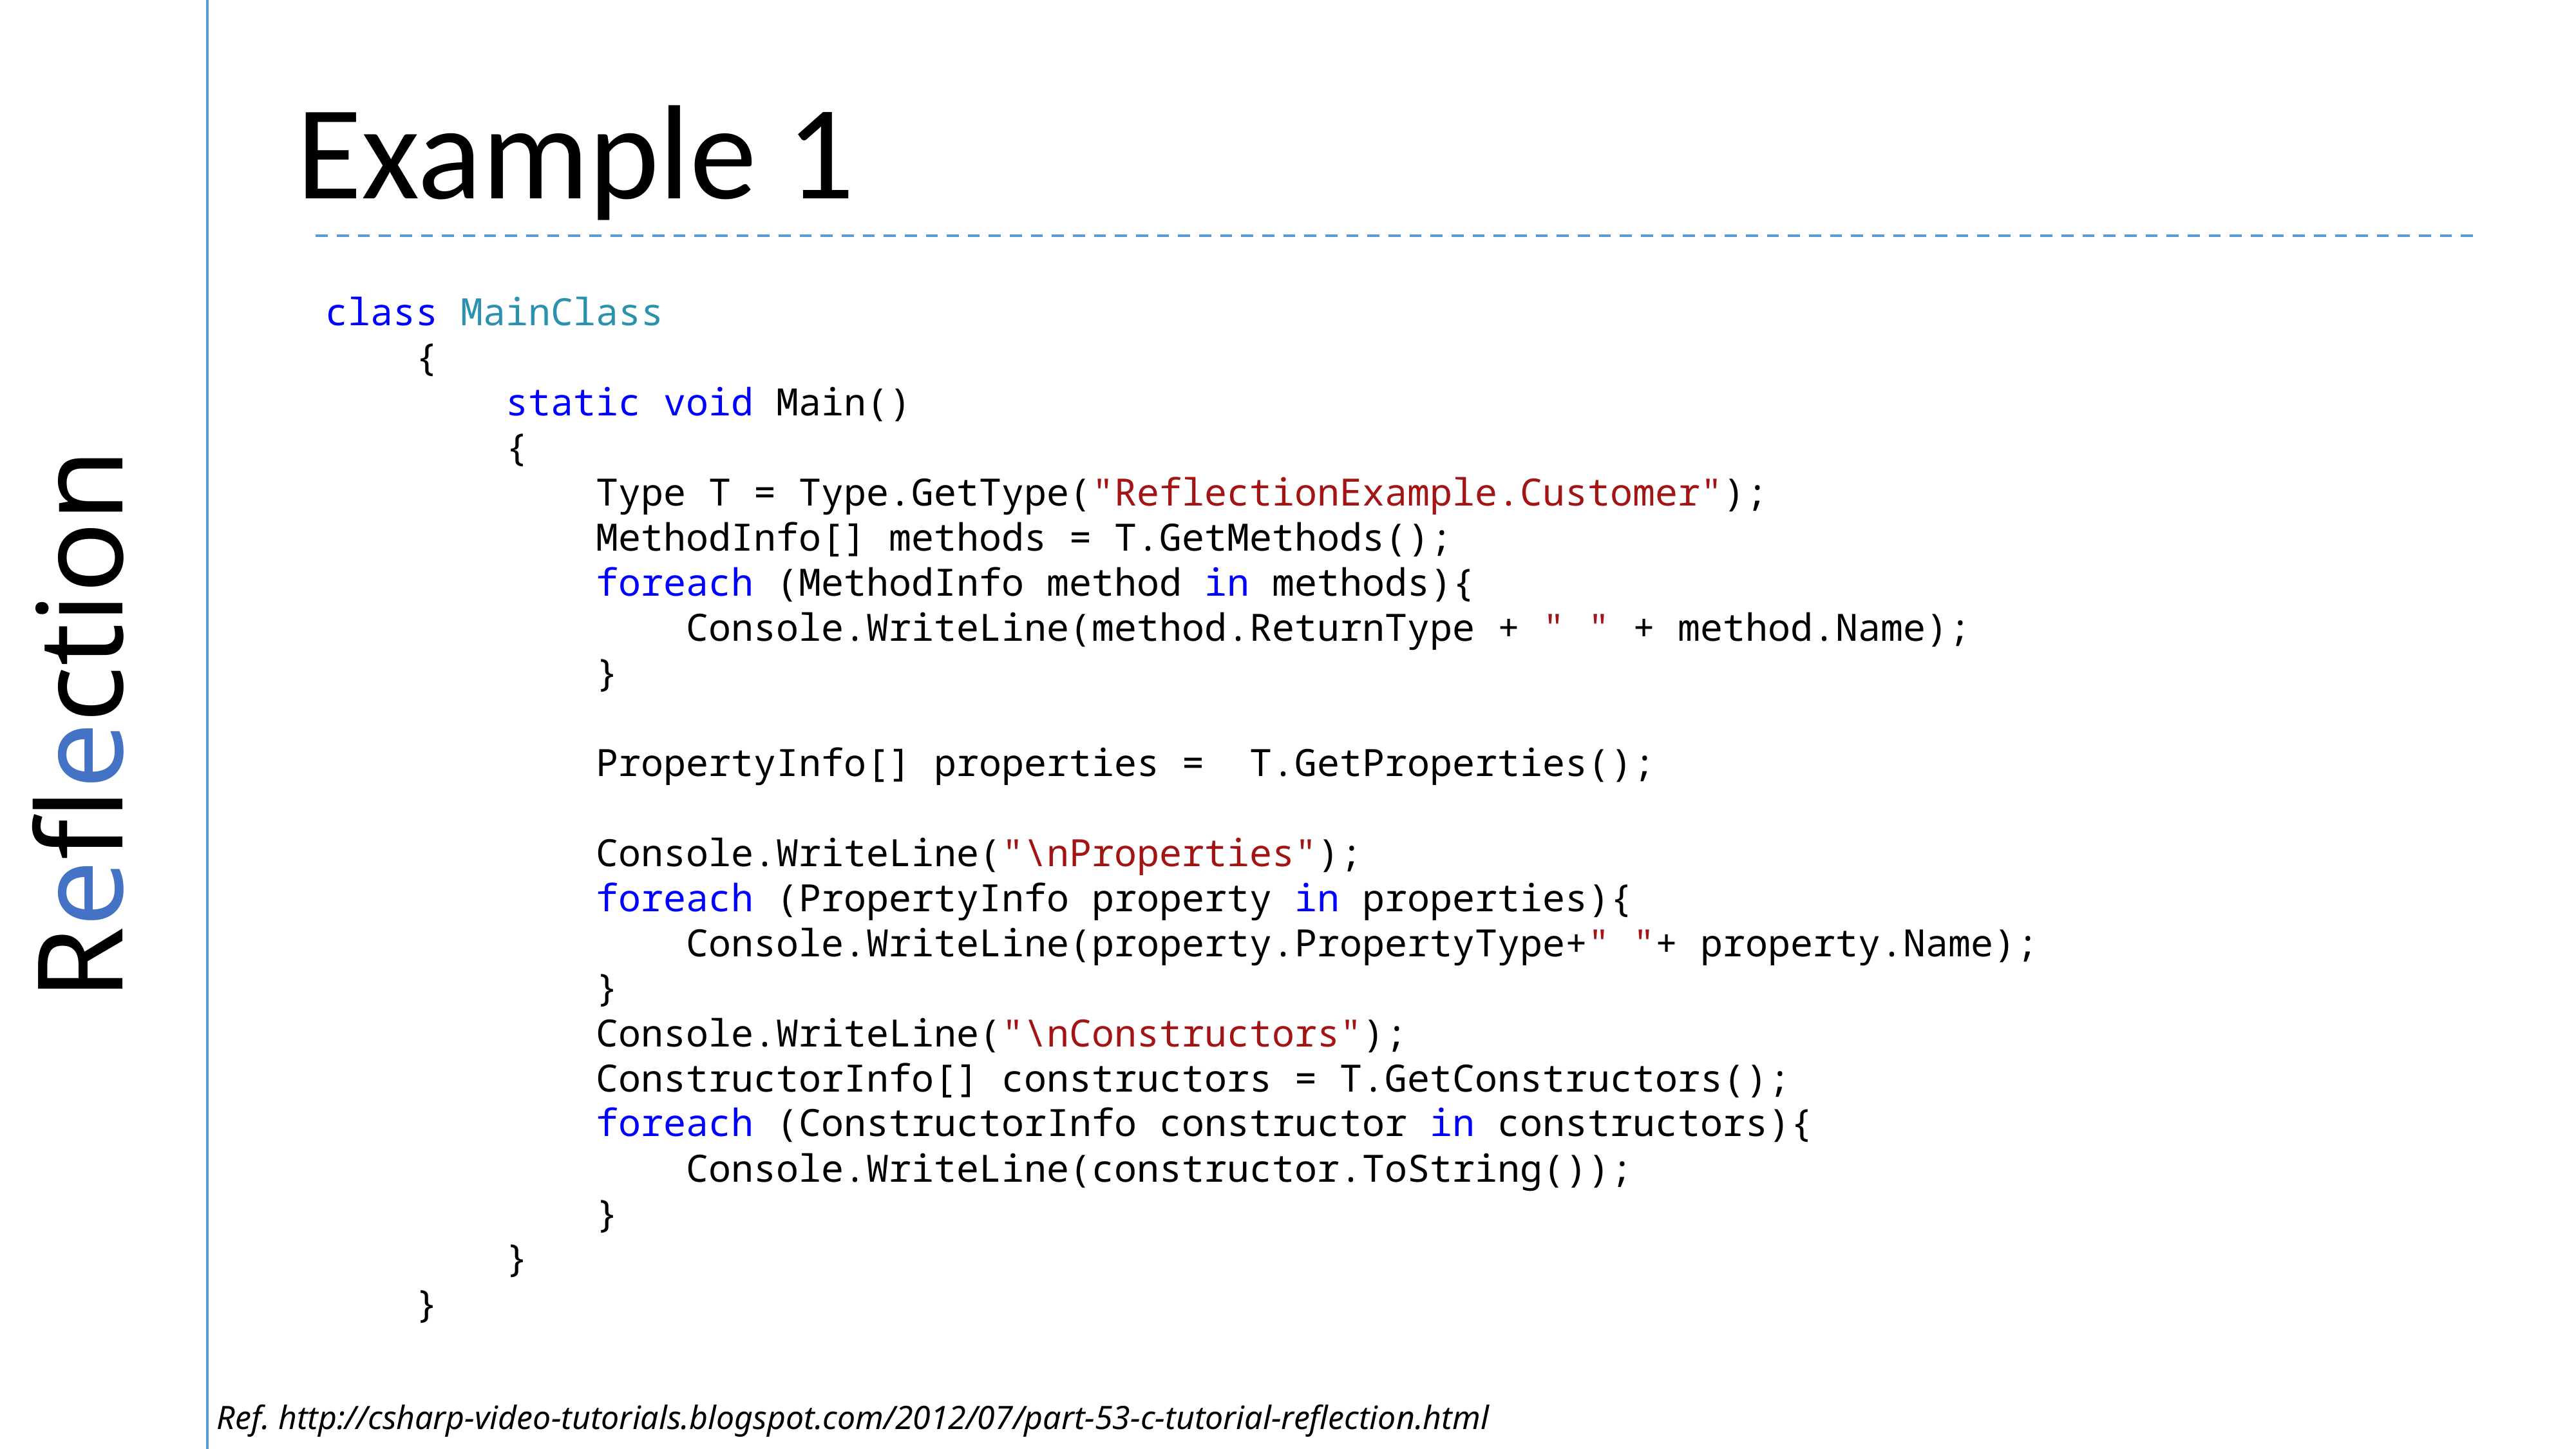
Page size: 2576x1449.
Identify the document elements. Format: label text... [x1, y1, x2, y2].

text_box Ref. http://csharp-video-tutorials.blogspot.com/2012/07/part-53-c-tutorial-reflection.html [208, 1392, 2576, 1441]
text_box Reflection [0, 0, 163, 1449]
text_box class MainClass { static void Main() { Type T = Type.GetType("ReflectionExample.Customer"); MethodInfo[] methods = T.GetMethods(); foreach (MethodInfo method in methods){ Console.WriteLine(method.ReturnType + " " + method.Name); } PropertyInfo[] properties = T.GetProperties(); Console.WriteLine("\nProperties"); foreach (PropertyInfo property in properties){ Console.WriteLine(property.PropertyType+" "+ property.Name); } Console.WriteLine("\nConstructors"); ConstructorInfo[] constructors = T.GetConstructors(); foreach (ConstructorInfo constructor in constructors){ Console.WriteLine(constructor.ToString()); } } } [316, 283, 2475, 1329]
text_box Example 1 [287, 59, 1580, 231]
